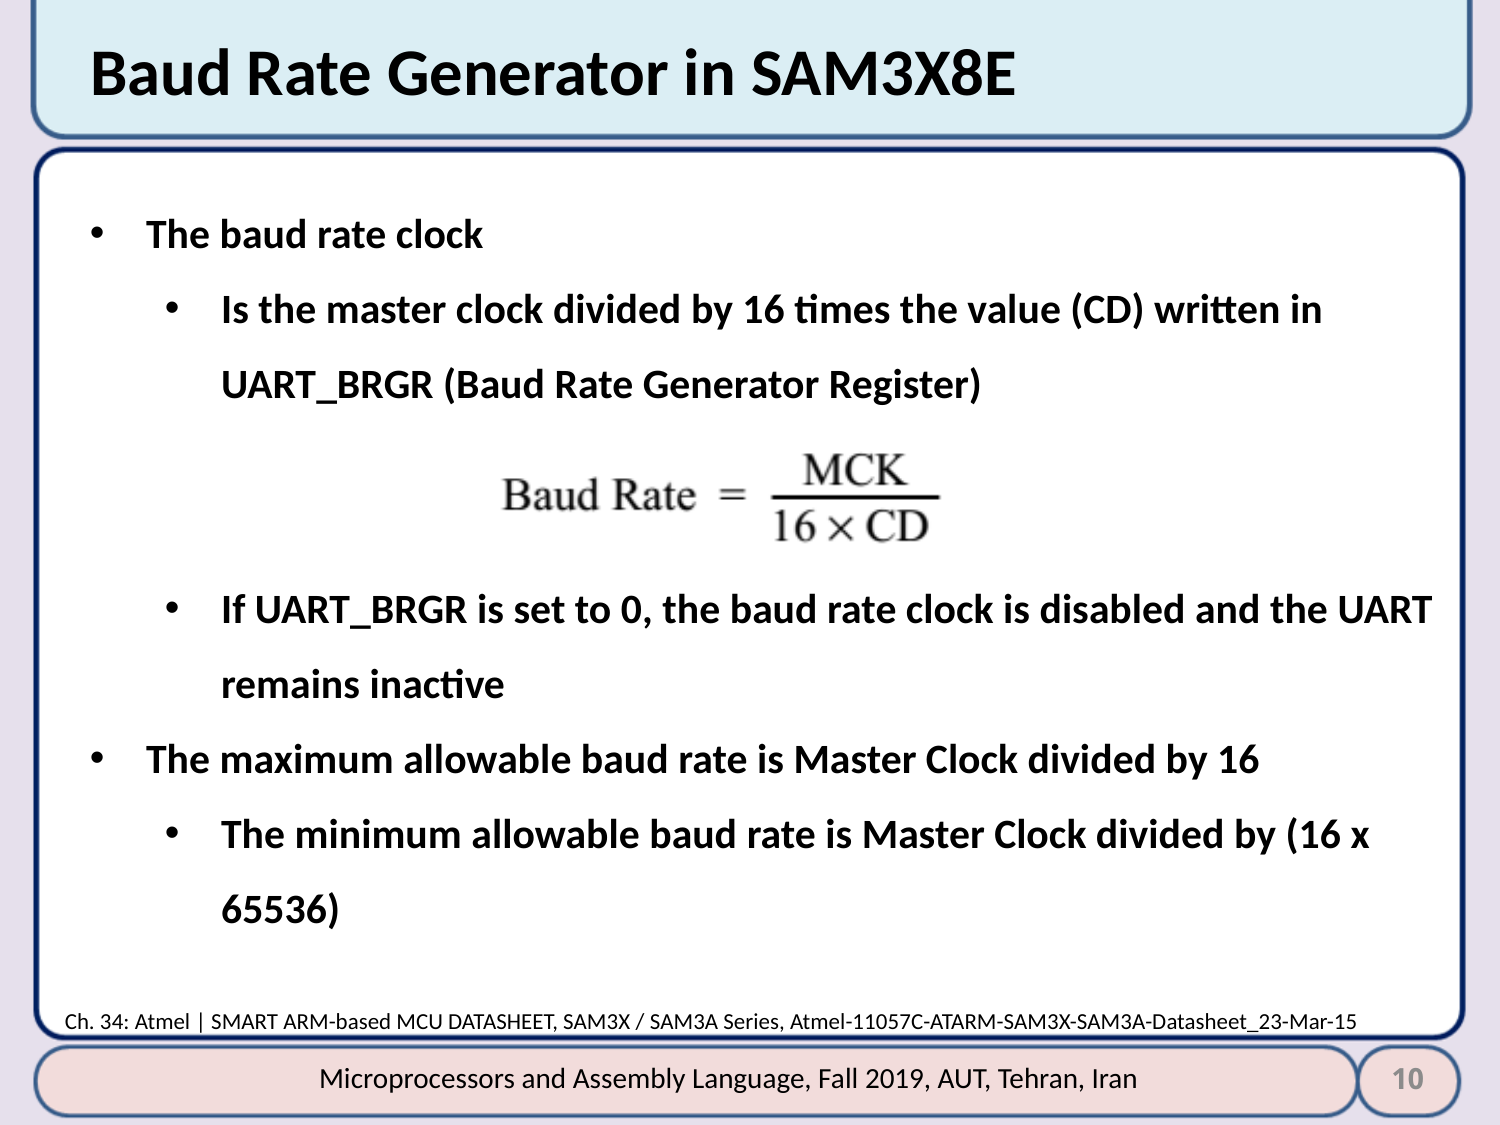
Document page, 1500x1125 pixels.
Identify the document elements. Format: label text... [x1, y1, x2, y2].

text_box Ch. 34: Atmel | SMART ARM-based MCU DATASHEET, SAM3X / SAM3A Series, Atmel-11057C-ATARM-SAM3X-SAM3A-Datasheet_23-Mar-15 [49, 999, 1413, 1042]
slide_number 10 [1363, 1049, 1453, 1110]
picture [0, 0, 1500, 1125]
text_box Microprocessors and Assembly Language, Fall 2019, AUT, Tehran, Iran [162, 1051, 1288, 1102]
text_box The baud rate clock Is the master clock divided by 16 times the value (CD) written in UART_BRGR (Baud Rate Generator Register) If UART_BRGR is set to 0, the baud rate clock is disabled and the UART remains inactive The maximum allowable baud rate is Master Clock divided by 16 The minimum allowable baud rate is Master Clock divided by (16 x 65536) [75, 174, 1463, 1023]
title Baud Rate Generator in SAM3X8E [75, 0, 1425, 138]
